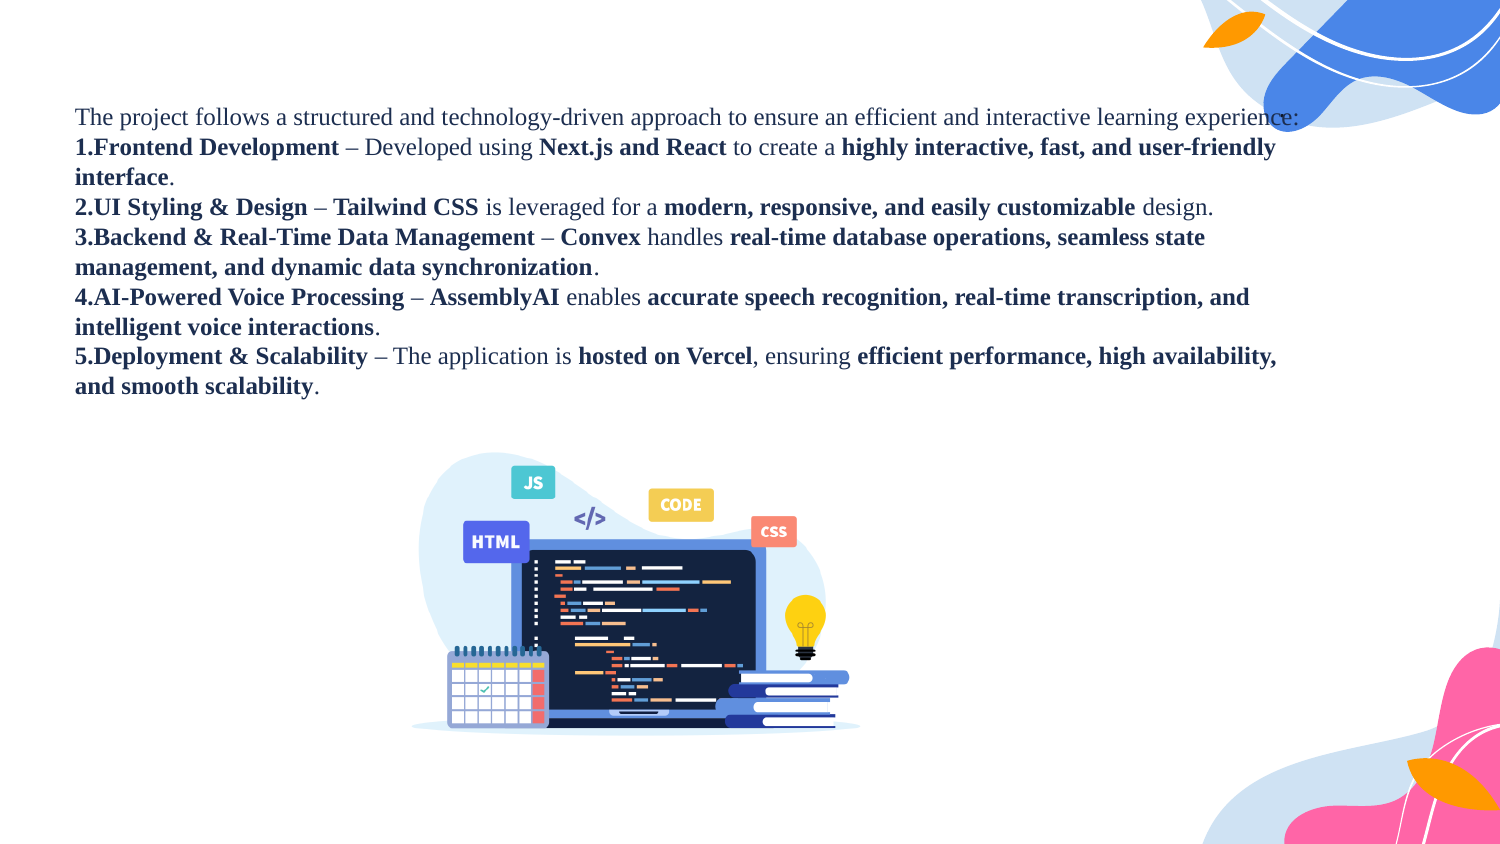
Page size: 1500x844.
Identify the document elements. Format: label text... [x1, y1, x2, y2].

title . [1263, 17, 1337, 327]
picture [396, 343, 876, 844]
text_box The project follows a structured and technology-driven approach to ensure an efficient and interactive learning experience: Frontend Development – Developed using Next.js and React to create a highly interactive, fast, and user-friendly interface. UI Styling & Design – Tailwind CSS is leveraged for a modern, responsive, and easily customizable design. Backend & Real-Time Data Management – Convex handles real-time database operations, seamless state management, and dynamic data synchronization. AI-Powered Voice Processing – AssemblyAI enables accurate speech recognition, real-time transcription, and intelligent voice interactions. Deployment & Scalability – The application is hosted on Vercel, ensuring efficient performance, high availability, and smooth scalability. [59, 62, 1324, 438]
